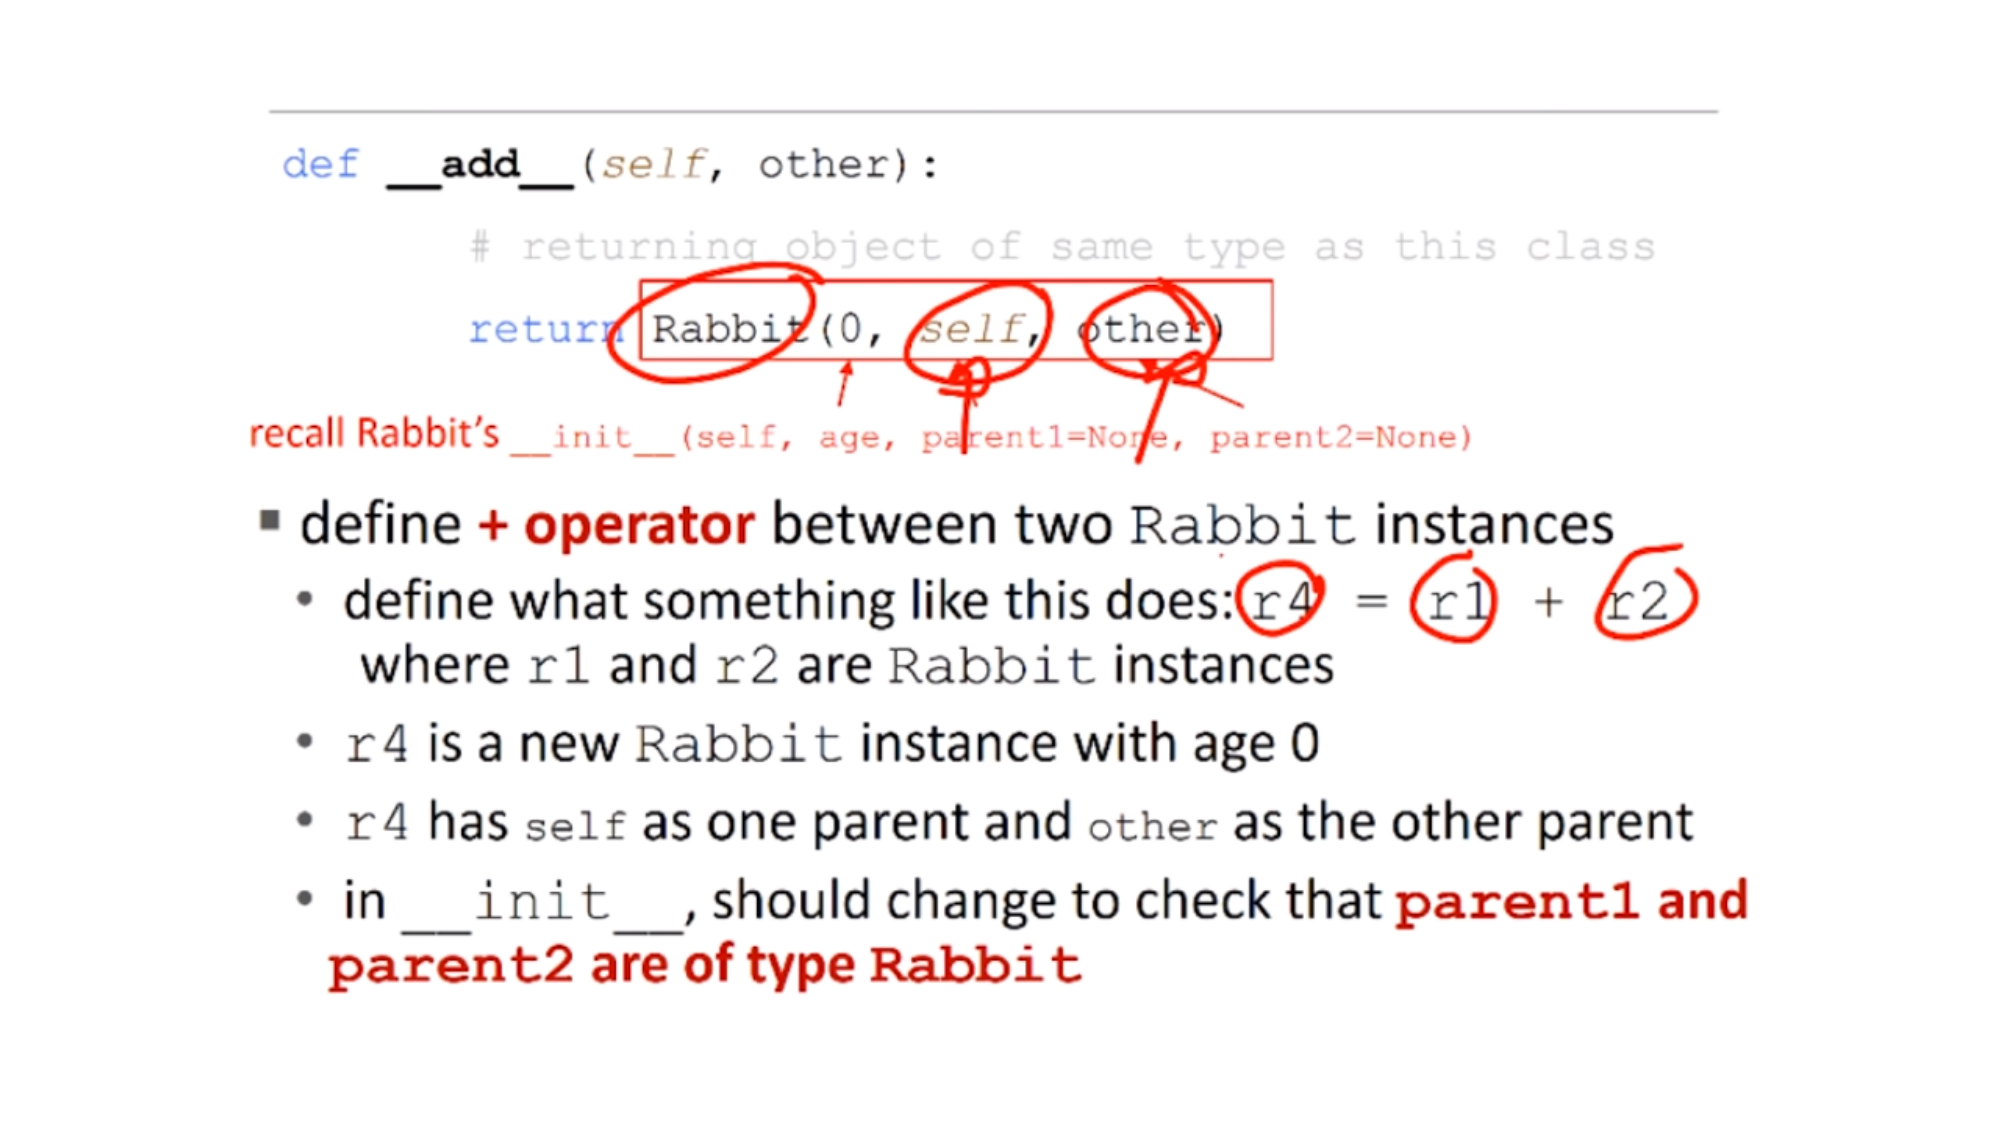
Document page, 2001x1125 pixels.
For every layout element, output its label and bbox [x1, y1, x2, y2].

picture [221, 88, 1779, 1036]
